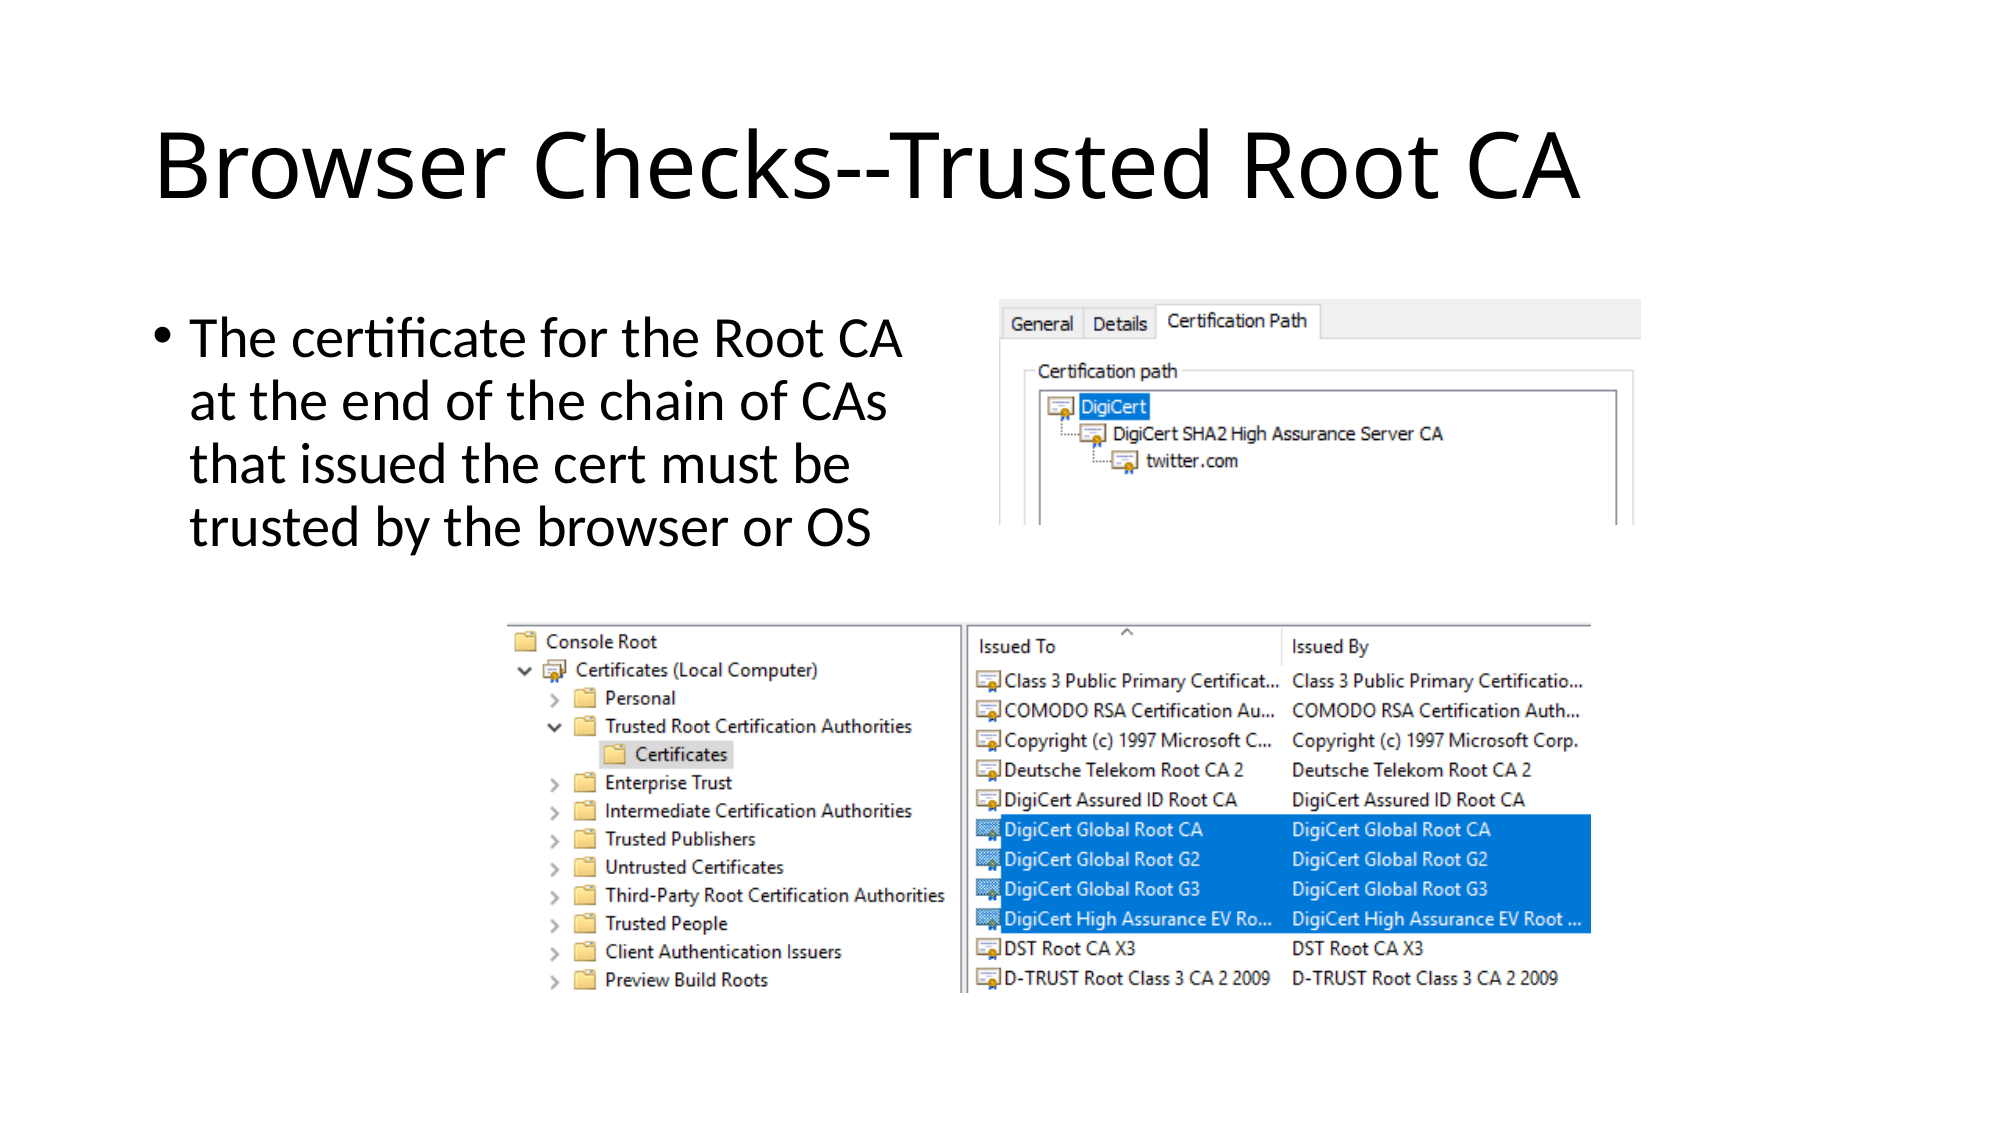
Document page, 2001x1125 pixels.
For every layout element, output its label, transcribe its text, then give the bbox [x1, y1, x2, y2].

title Browser Checks--Trusted Root CA [137, 59, 1863, 278]
list The certificate for the Root CA at the end of the chain of CAs that issued the cert must be trusted by the browser or OS [137, 299, 952, 1014]
picture [507, 622, 1591, 993]
picture [999, 299, 1641, 525]
